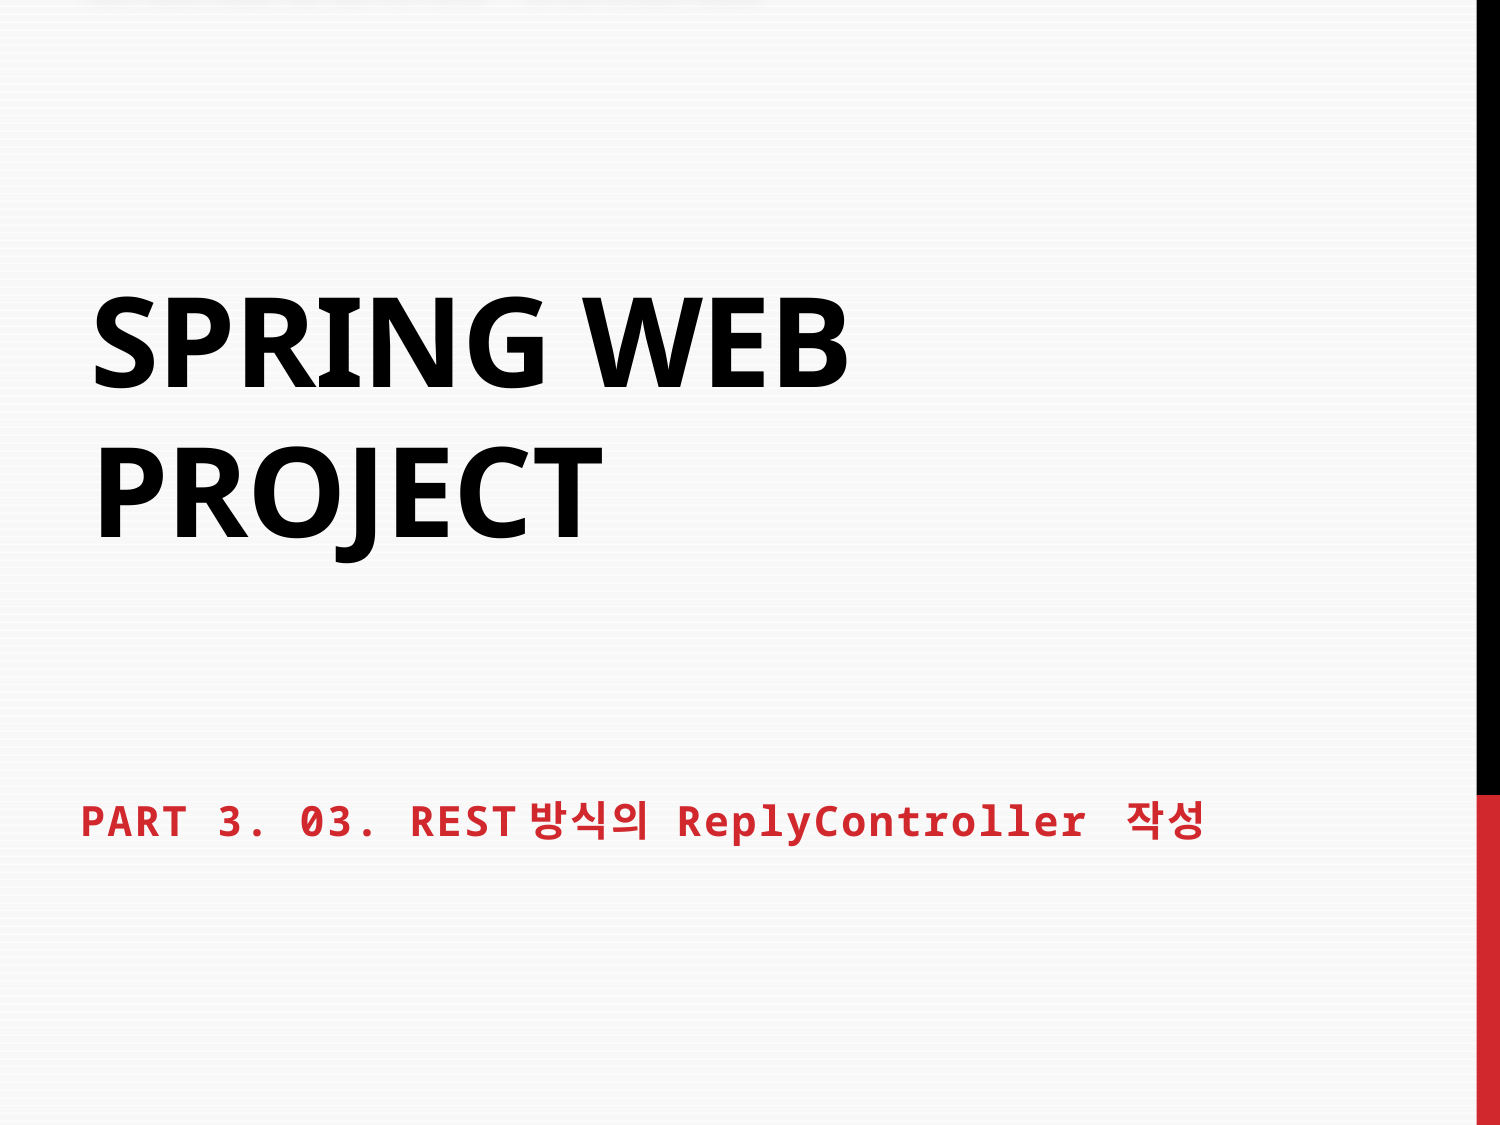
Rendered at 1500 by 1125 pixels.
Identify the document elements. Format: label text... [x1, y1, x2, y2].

title Spring Web Project [75, 37, 1350, 786]
subtitle PART 3. 03. REST방식의 ReplyController 작성 [64, 786, 1459, 937]
